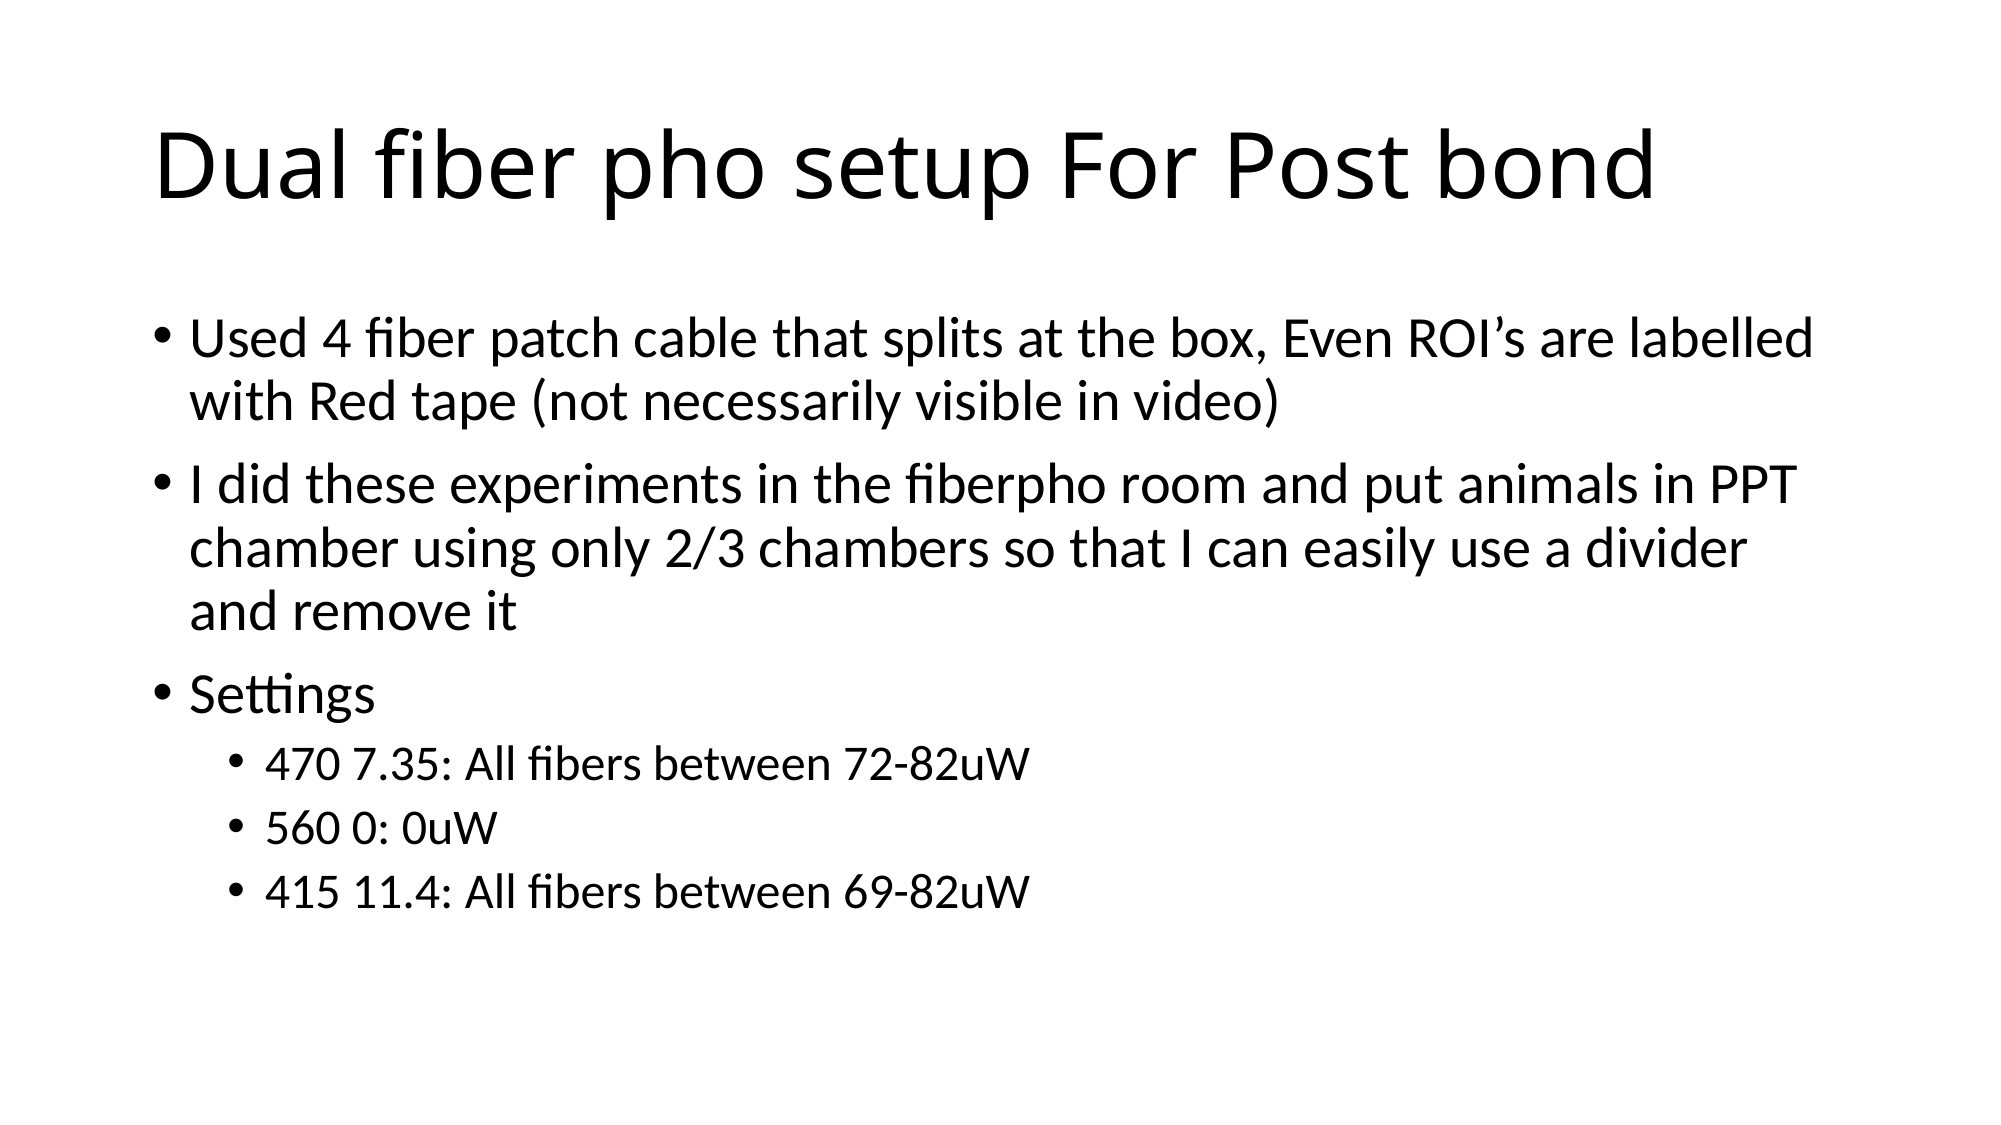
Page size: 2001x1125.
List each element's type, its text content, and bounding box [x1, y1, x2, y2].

list Used 4 fiber patch cable that splits at the box, Even ROI’s are labelled with Red tape (not necessarily visible in video) I did these experiments in the fiberpho room and put animals in PPT chamber using only 2/3 chambers so that I can easily use a divider and remove it Settings 470 7.35: All fibers between 72-82uW 560 0: 0uW 415 11.4: All fibers between 69-82uW [137, 299, 1863, 1014]
title Dual fiber pho setup For Post bond [137, 59, 1863, 278]
